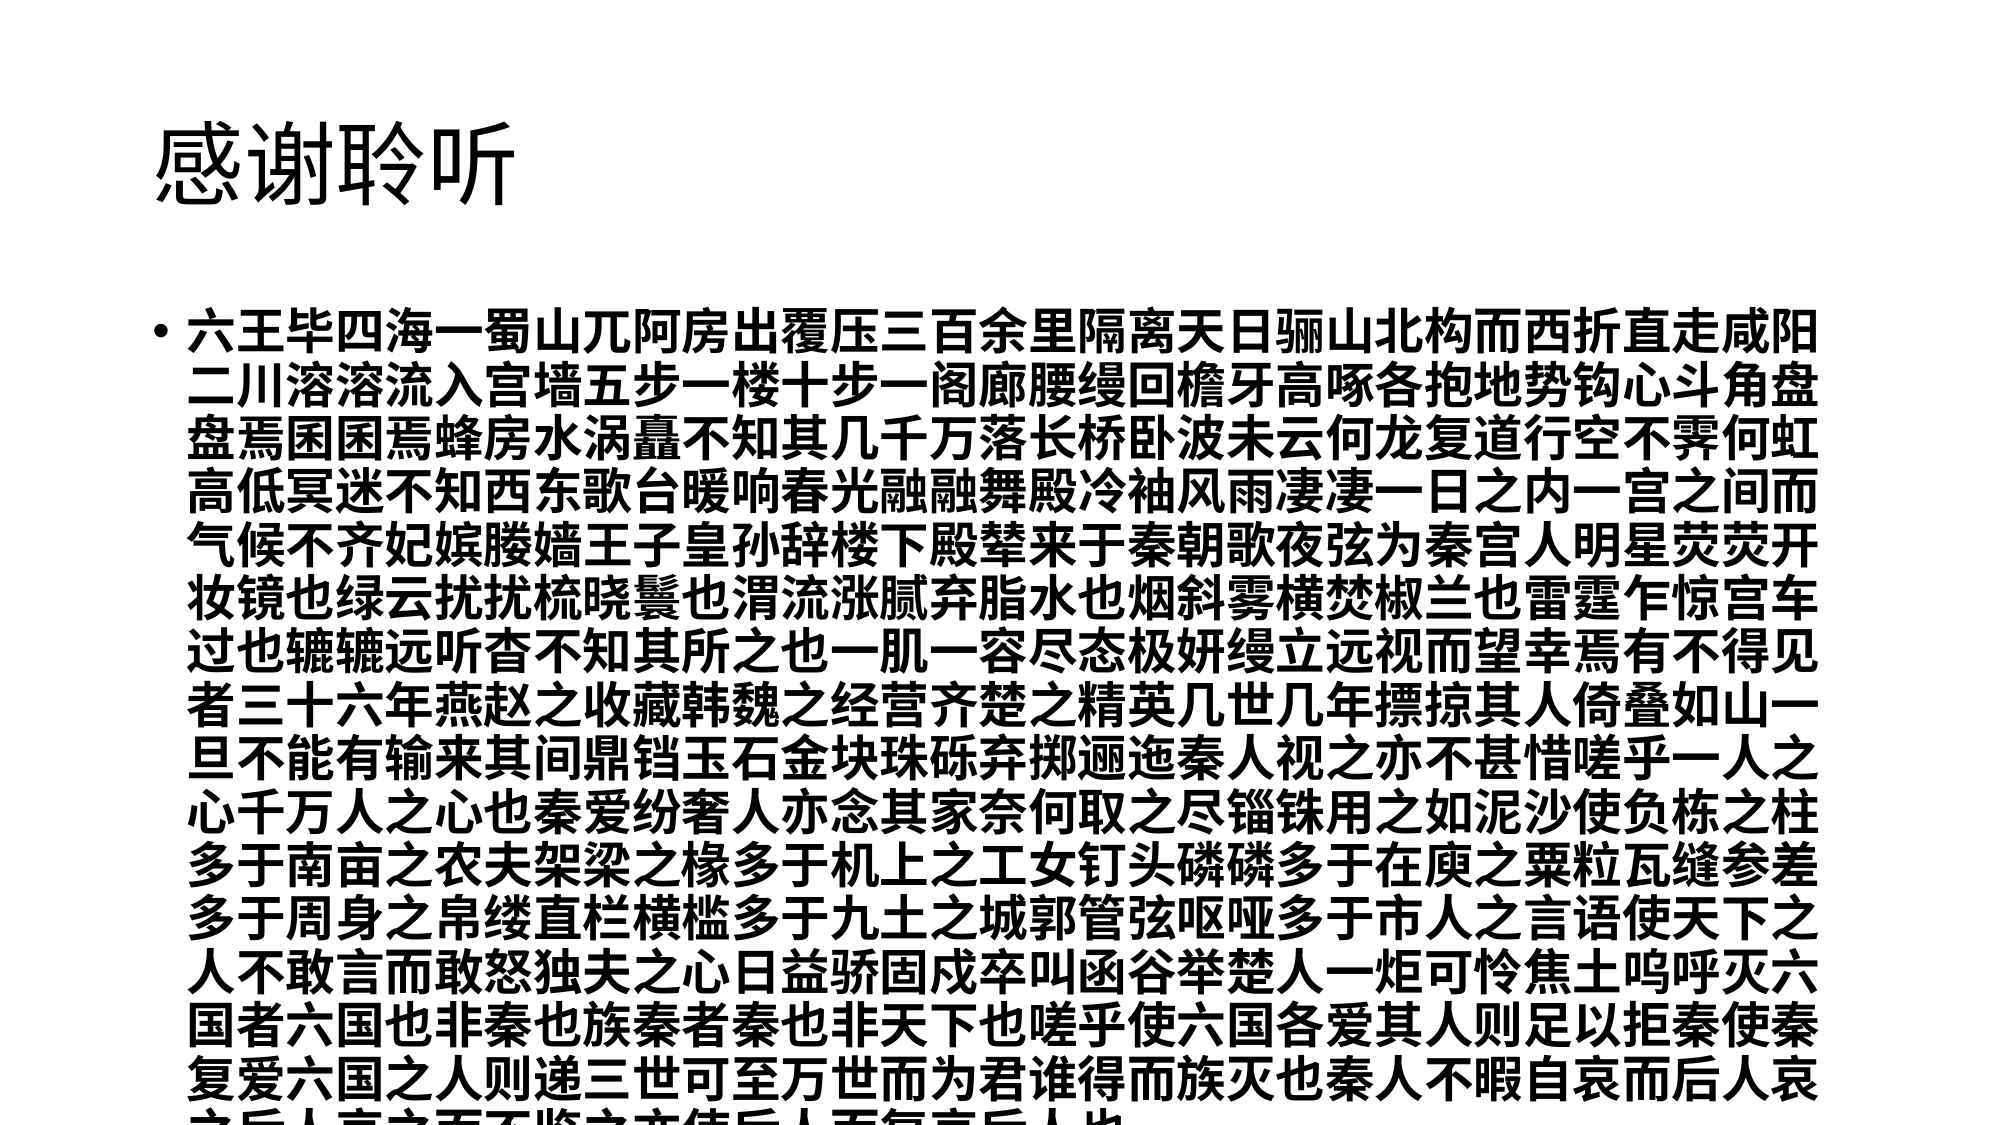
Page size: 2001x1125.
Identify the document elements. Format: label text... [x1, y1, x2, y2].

title 感谢聆听 [137, 59, 1863, 278]
list 六王毕四海一蜀山兀阿房出覆压三百余里隔离天日骊山北构而西折直走咸阳二川溶溶流入宫墙五步一楼十步一阁廊腰缦回檐牙高啄各抱地势钩心斗角盘盘焉囷囷焉蜂房水涡矗不知其几千万落长桥卧波未云何龙复道行空不霁何虹高低冥迷不知西东歌台暖响春光融融舞殿冷袖风雨凄凄一日之内一宫之间而气候不齐妃嫔媵嫱王子皇孙辞楼下殿辇来于秦朝歌夜弦为秦宫人明星荧荧开妆镜也绿云扰扰梳晓鬟也渭流涨腻弃脂水也烟斜雾横焚椒兰也雷霆乍惊宫车过也辘辘远听杳不知其所之也一肌一容尽态极妍缦立远视而望幸焉有不得见者三十六年燕赵之收藏韩魏之经营齐楚之精英几世几年摽掠其人倚叠如山一旦不能有输来其间鼎铛玉石金块珠砾弃掷逦迤秦人视之亦不甚惜嗟乎一人之心千万人之心也秦爱纷奢人亦念其家奈何取之尽锱铢用之如泥沙使负栋之柱多于南亩之农夫架梁之椽多于机上之工女钉头磷磷多于在庾之粟粒瓦缝参差多于周身之帛缕直栏横槛多于九土之城郭管弦呕哑多于市人之言语使天下之人不敢言而敢怒独夫之心日益骄固戍卒叫函谷举楚人一炬可怜焦土呜呼灭六国者六国也非秦也族秦者秦也非天下也嗟乎使六国各爱其人则足以拒秦使秦复爱六国之人则递三世可至万世而为君谁得而族灭也秦人不暇自哀而后人哀之后人哀之而不鉴之亦使后人而复哀后人也 [137, 299, 1863, 1125]
